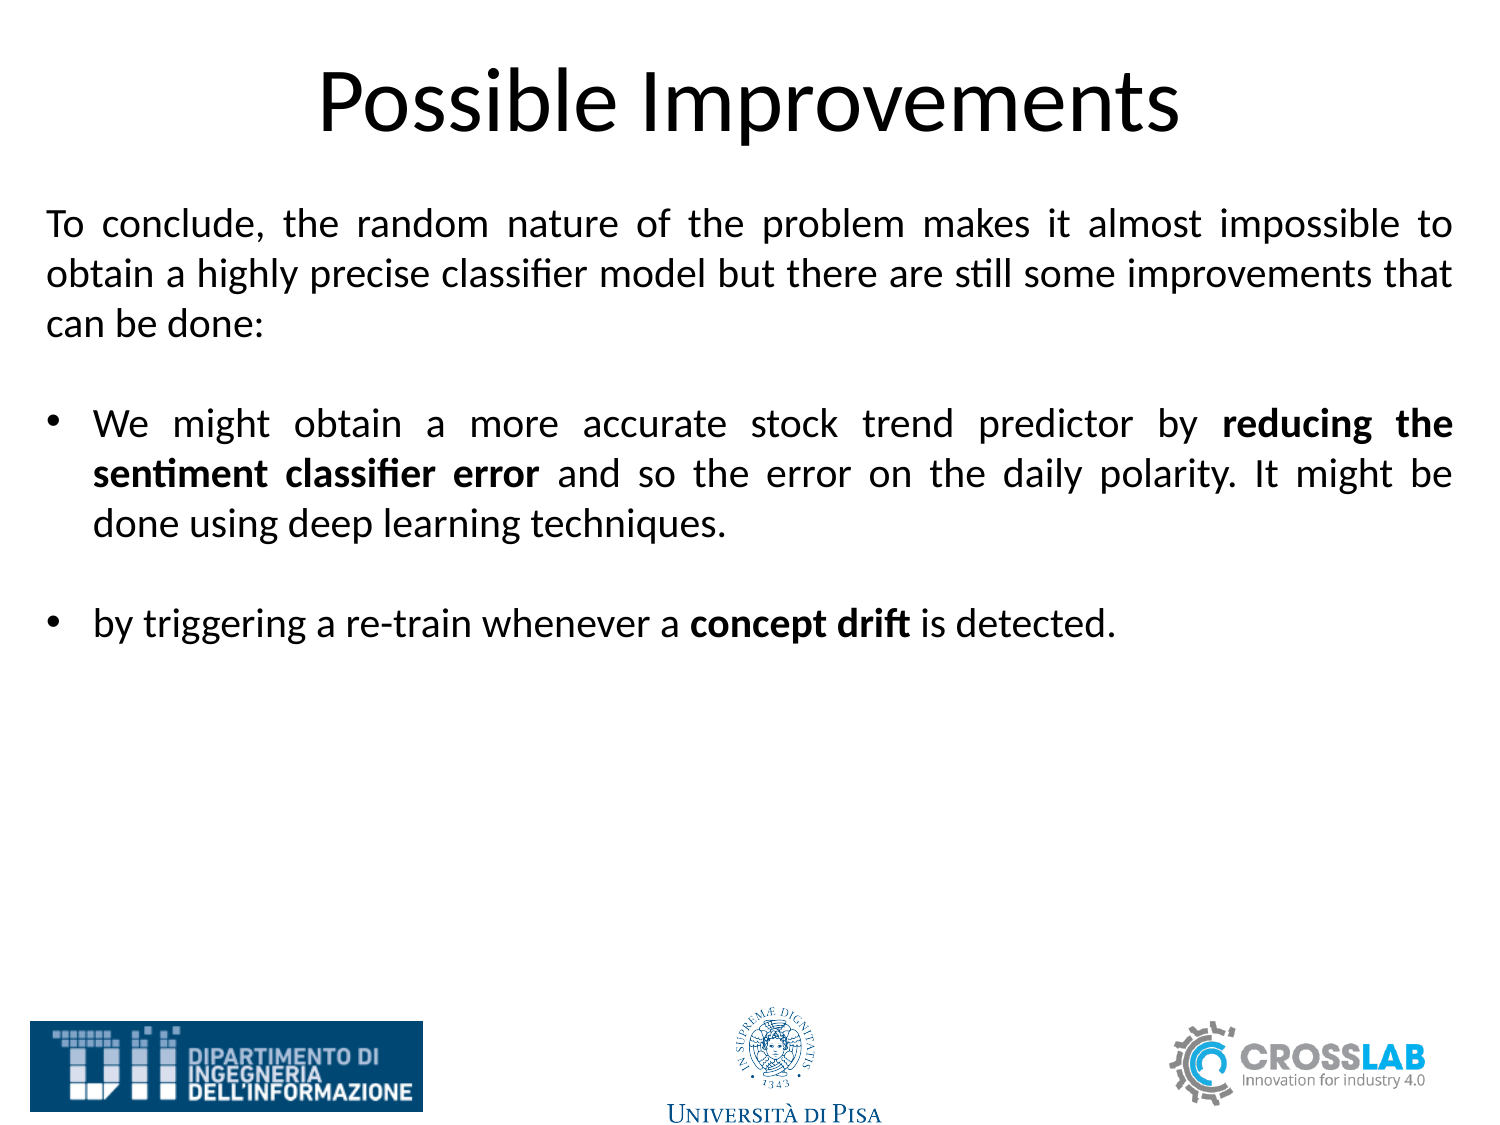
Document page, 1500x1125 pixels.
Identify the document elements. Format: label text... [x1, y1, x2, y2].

picture [1169, 1021, 1425, 1106]
title Possible Improvements [31, 0, 1469, 188]
picture [667, 1007, 882, 1123]
picture [30, 1021, 423, 1112]
text_box To conclude, the random nature of the problem makes it almost impossible to obtain a highly precise classifier model but there are still some improvements that can be done: We might obtain a more accurate stock trend predictor by reducing the sentiment classifier error and so the error on the daily polarity. It might be done using deep learning techniques. by triggering a re-train whenever a concept drift is detected. [31, 188, 1469, 703]
